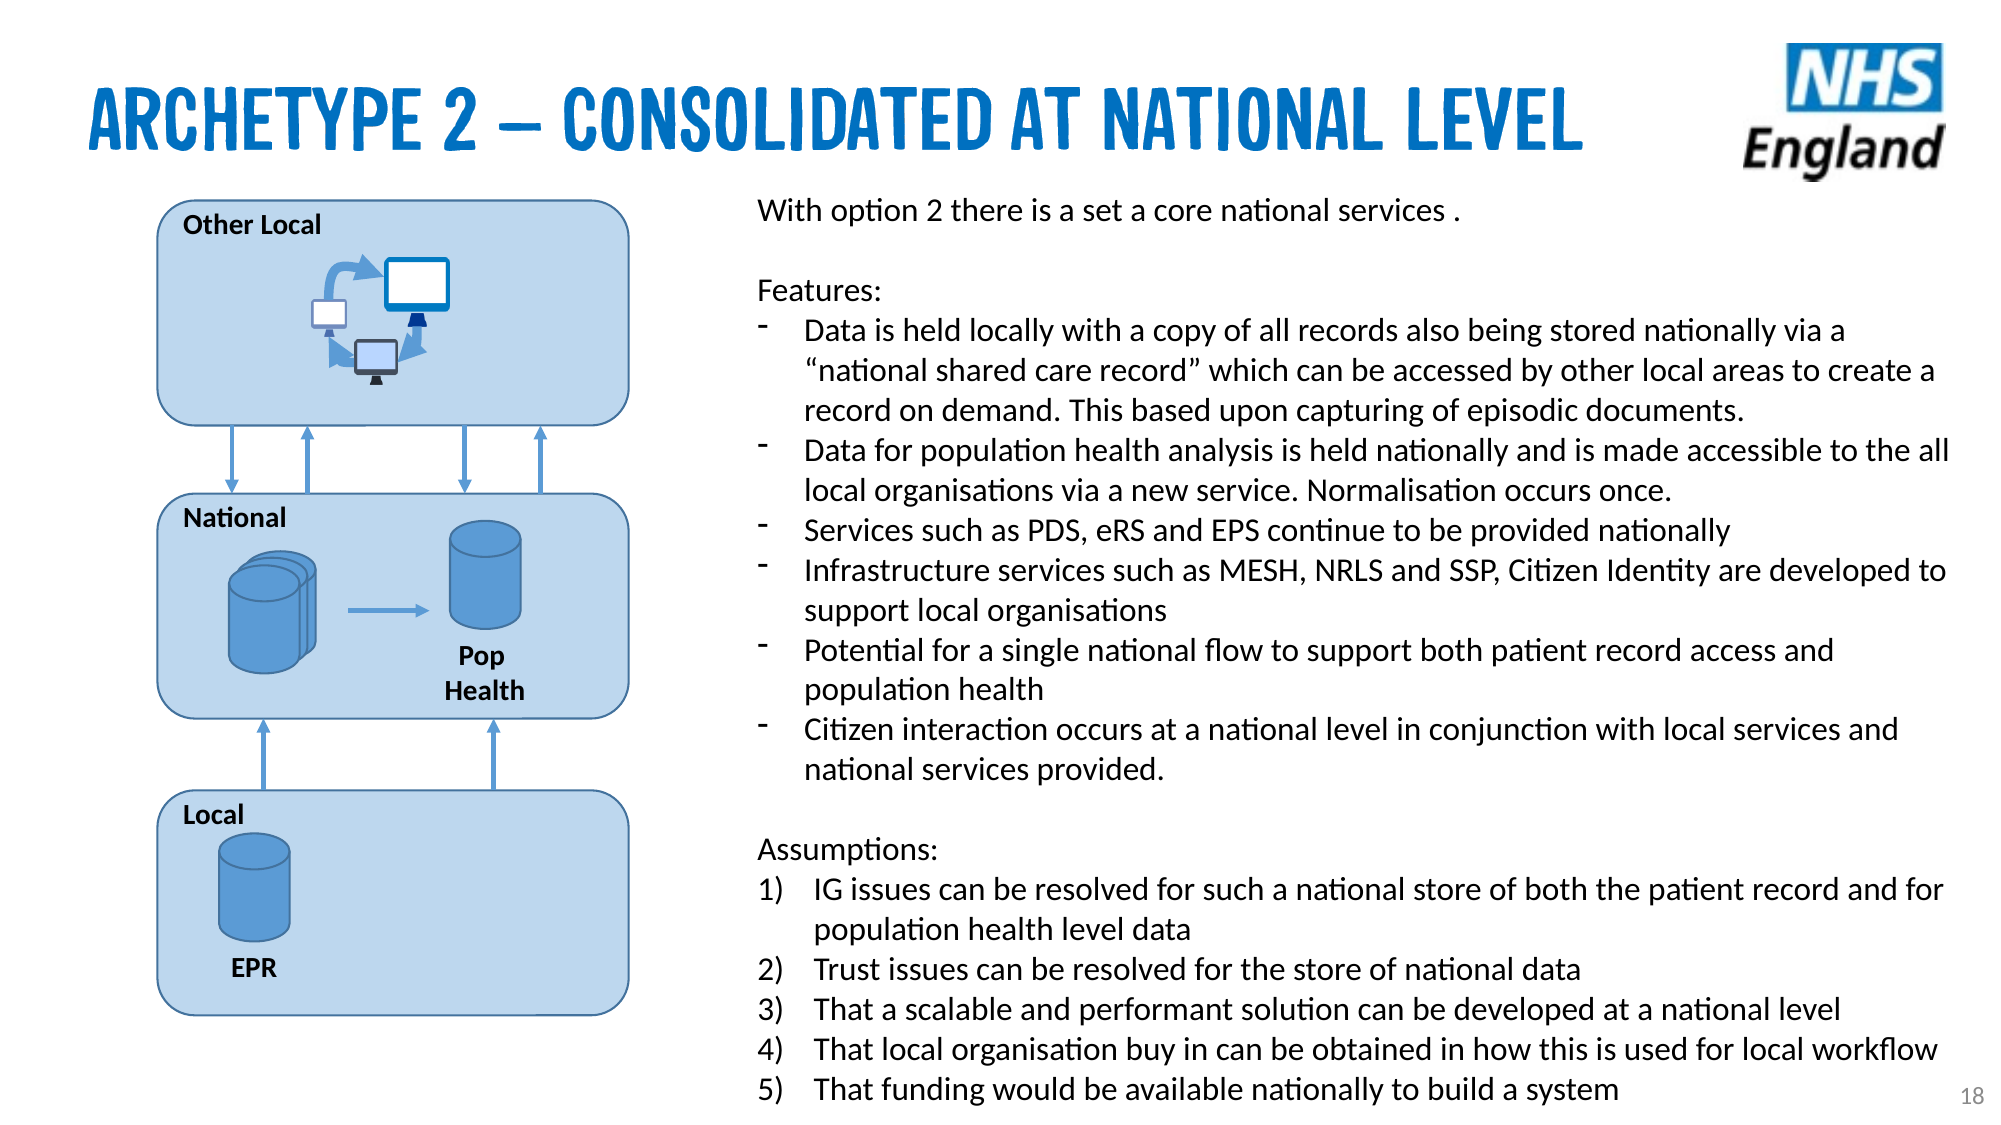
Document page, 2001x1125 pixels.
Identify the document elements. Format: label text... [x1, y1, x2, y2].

slide_number 18 [1550, 1065, 2000, 1125]
text_box With option 2 there is a set a core national services . Features: Data is held locally with a copy of all records also being stored nationally via a “national shared care record” which can be accessed by other local areas to create a record on demand. This based upon capturing of episodic documents. Data for population health analysis is held nationally and is made accessible to the all local organisations via a new service. Normalisation occurs once. Services such as PDS, eRS and EPS continue to be provided nationally Infrastructure services such as MESH, NRLS and SSP, Citizen Identity are developed to support local organisations Potential for a single national flow to support both patient record access and population health Citizen interaction occurs at a national level in conjunction with local services and national services provided. Assumptions: IG issues can be resolved for such a national store of both the patient record and for population health level data Trust issues can be resolved for the store of national data That a scalable and performant solution can be developed at a national level That local organisation buy in can be obtained in how this is used for local workflow That funding would be available nationally to build a system [742, 181, 1976, 1125]
text_box [218, 832, 291, 941]
picture [36, 1, 1687, 205]
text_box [311, 257, 450, 386]
text_box Local [156, 789, 630, 1017]
text_box [247, 550, 317, 655]
text_box EPR [216, 941, 293, 992]
text_box National [156, 492, 630, 720]
text_box [237, 556, 309, 661]
picture [1743, 43, 1946, 182]
text_box [448, 519, 522, 628]
text_box [227, 564, 301, 675]
text_box Pop Health [429, 628, 541, 714]
text_box Other Local [156, 205, 630, 427]
